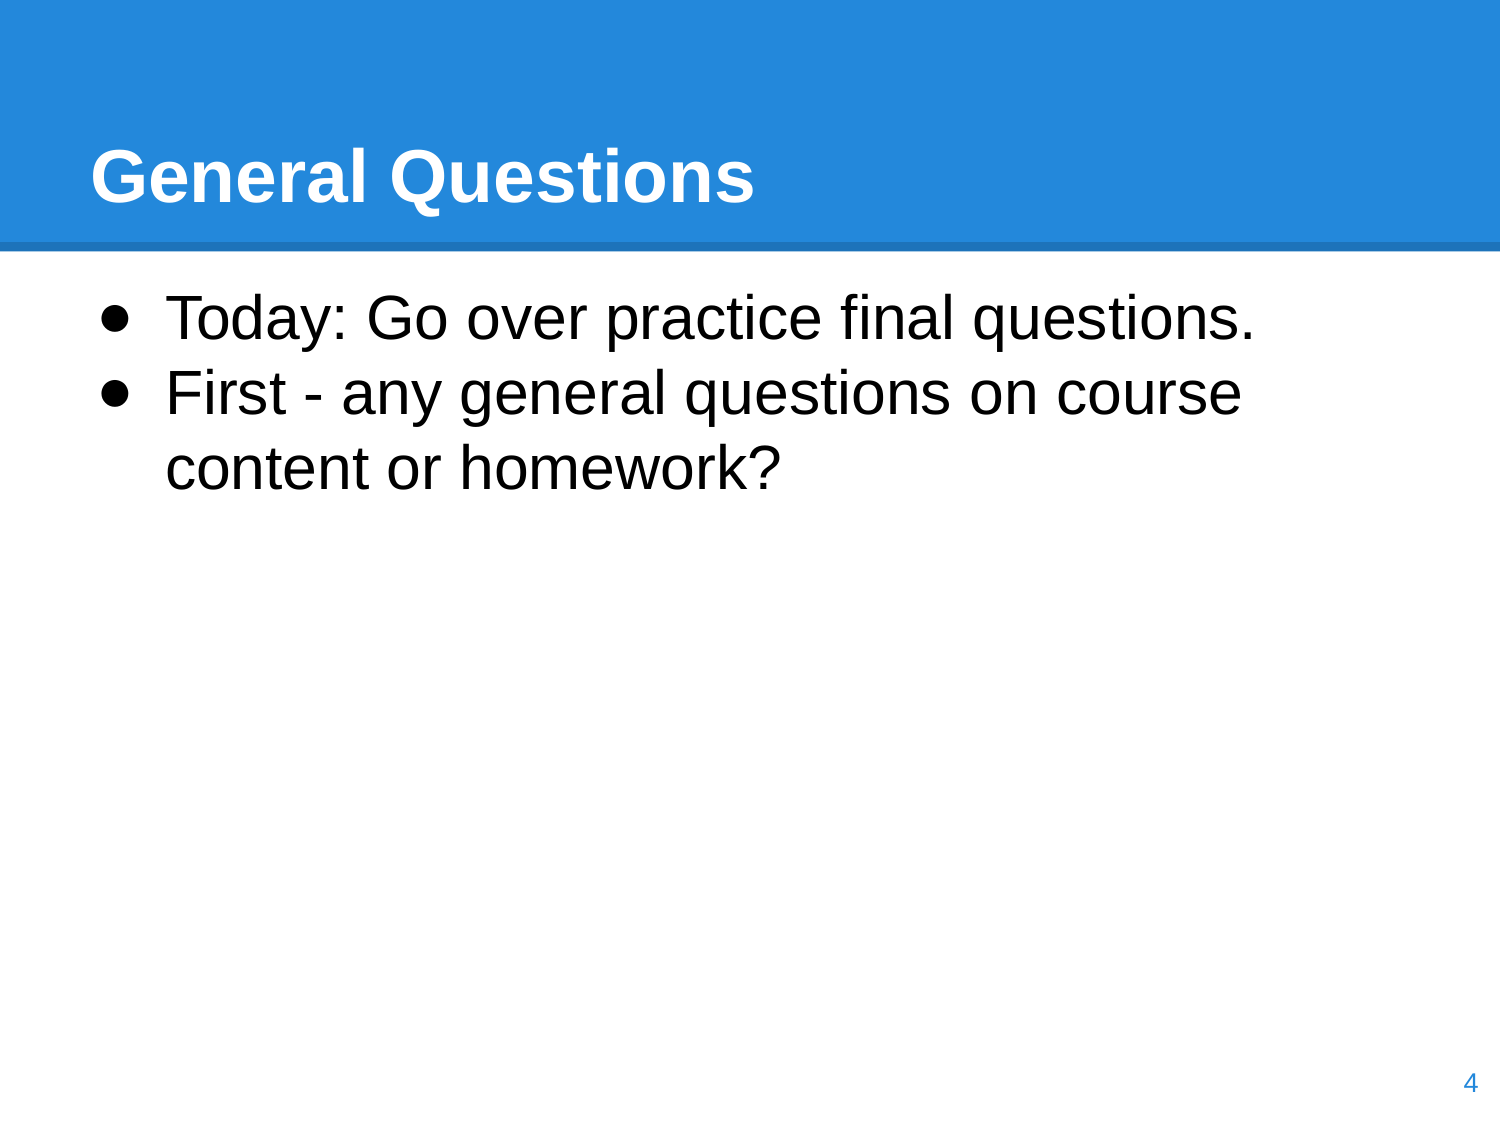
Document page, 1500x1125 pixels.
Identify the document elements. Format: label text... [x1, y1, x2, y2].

title General Questions [75, 45, 1425, 233]
slide_number ‹#› [1403, 1038, 1494, 1125]
list Today: Go over practice final questions. First - any general questions on course content or homework? [75, 262, 1425, 1078]
